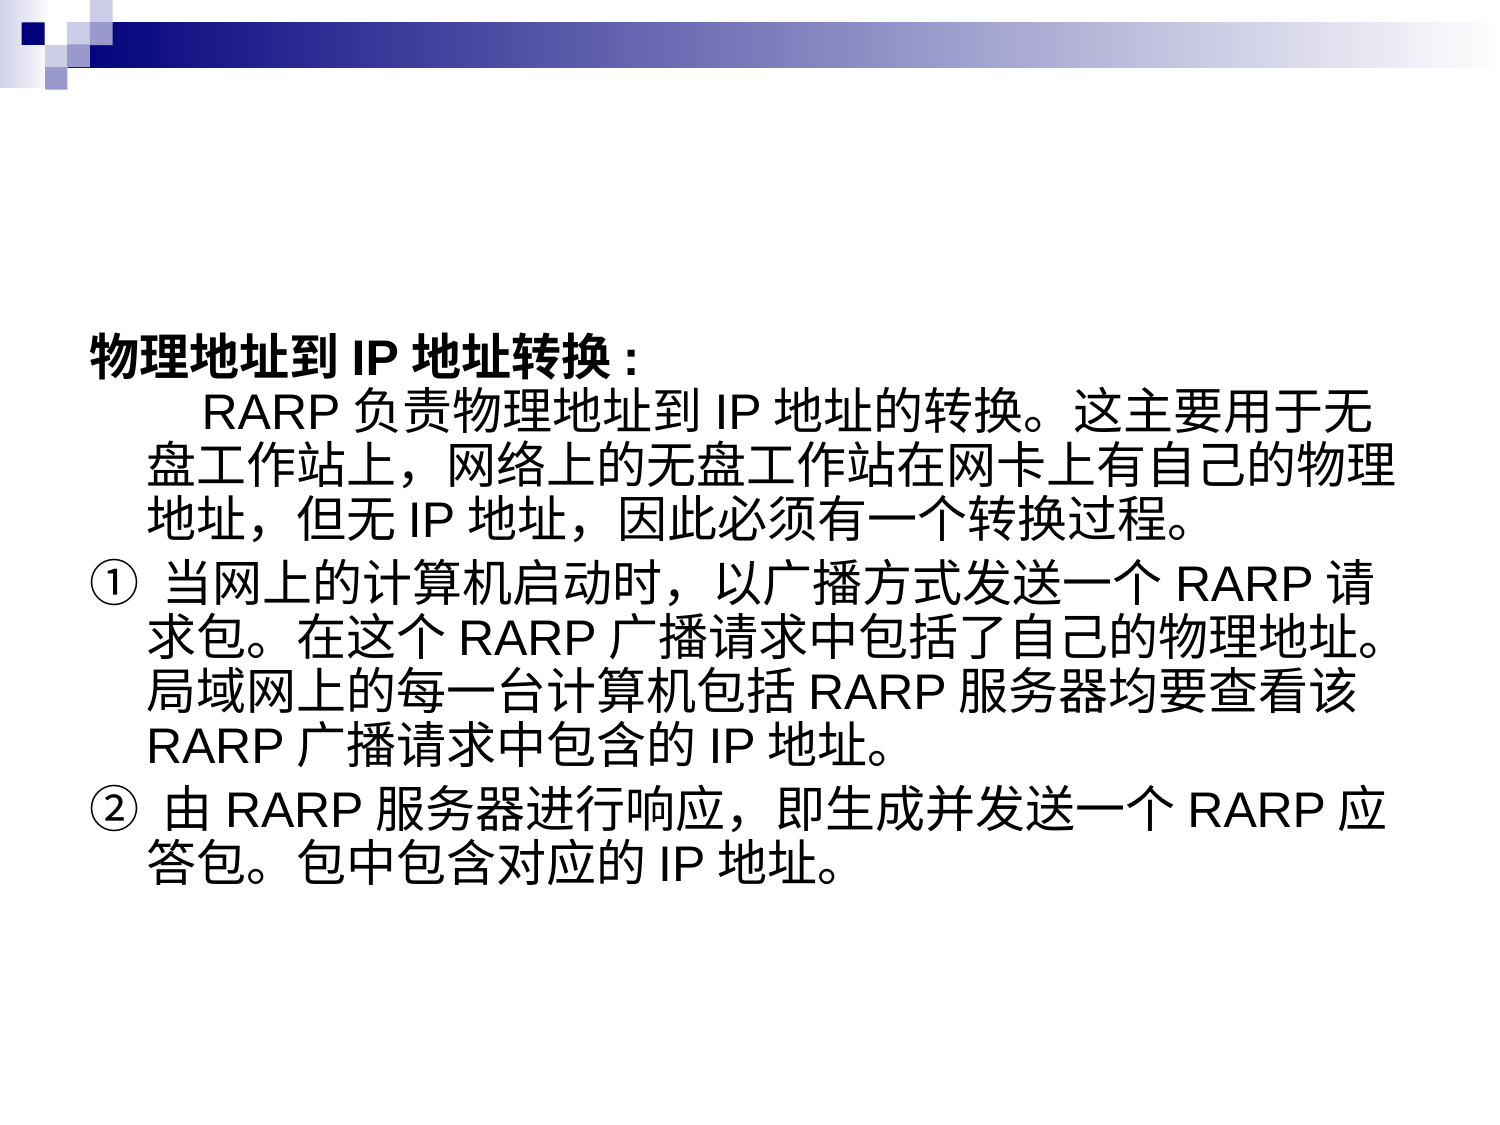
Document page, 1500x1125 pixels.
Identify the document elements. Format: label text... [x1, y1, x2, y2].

list 物理地址到IP地址转换: RARP负责物理地址到IP地址的转换。这主要用于无盘工作站上，网络上的无盘工作站在网卡上有自己的物理地址，但无IP地址，因此必须有一个转换过程。 ① 当网上的计算机启动时，以广播方式发送一个RARP请求包。在这个RARP广播请求中包括了自己的物理地址。局域网上的每一台计算机包括RARP服务器均要查看该RARP广播请求中包含的IP地址。 ② 由RARP服务器进行响应，即生成并发送一个RARP应答包。包中包含对应的IP地址。 [74, 324, 1426, 963]
